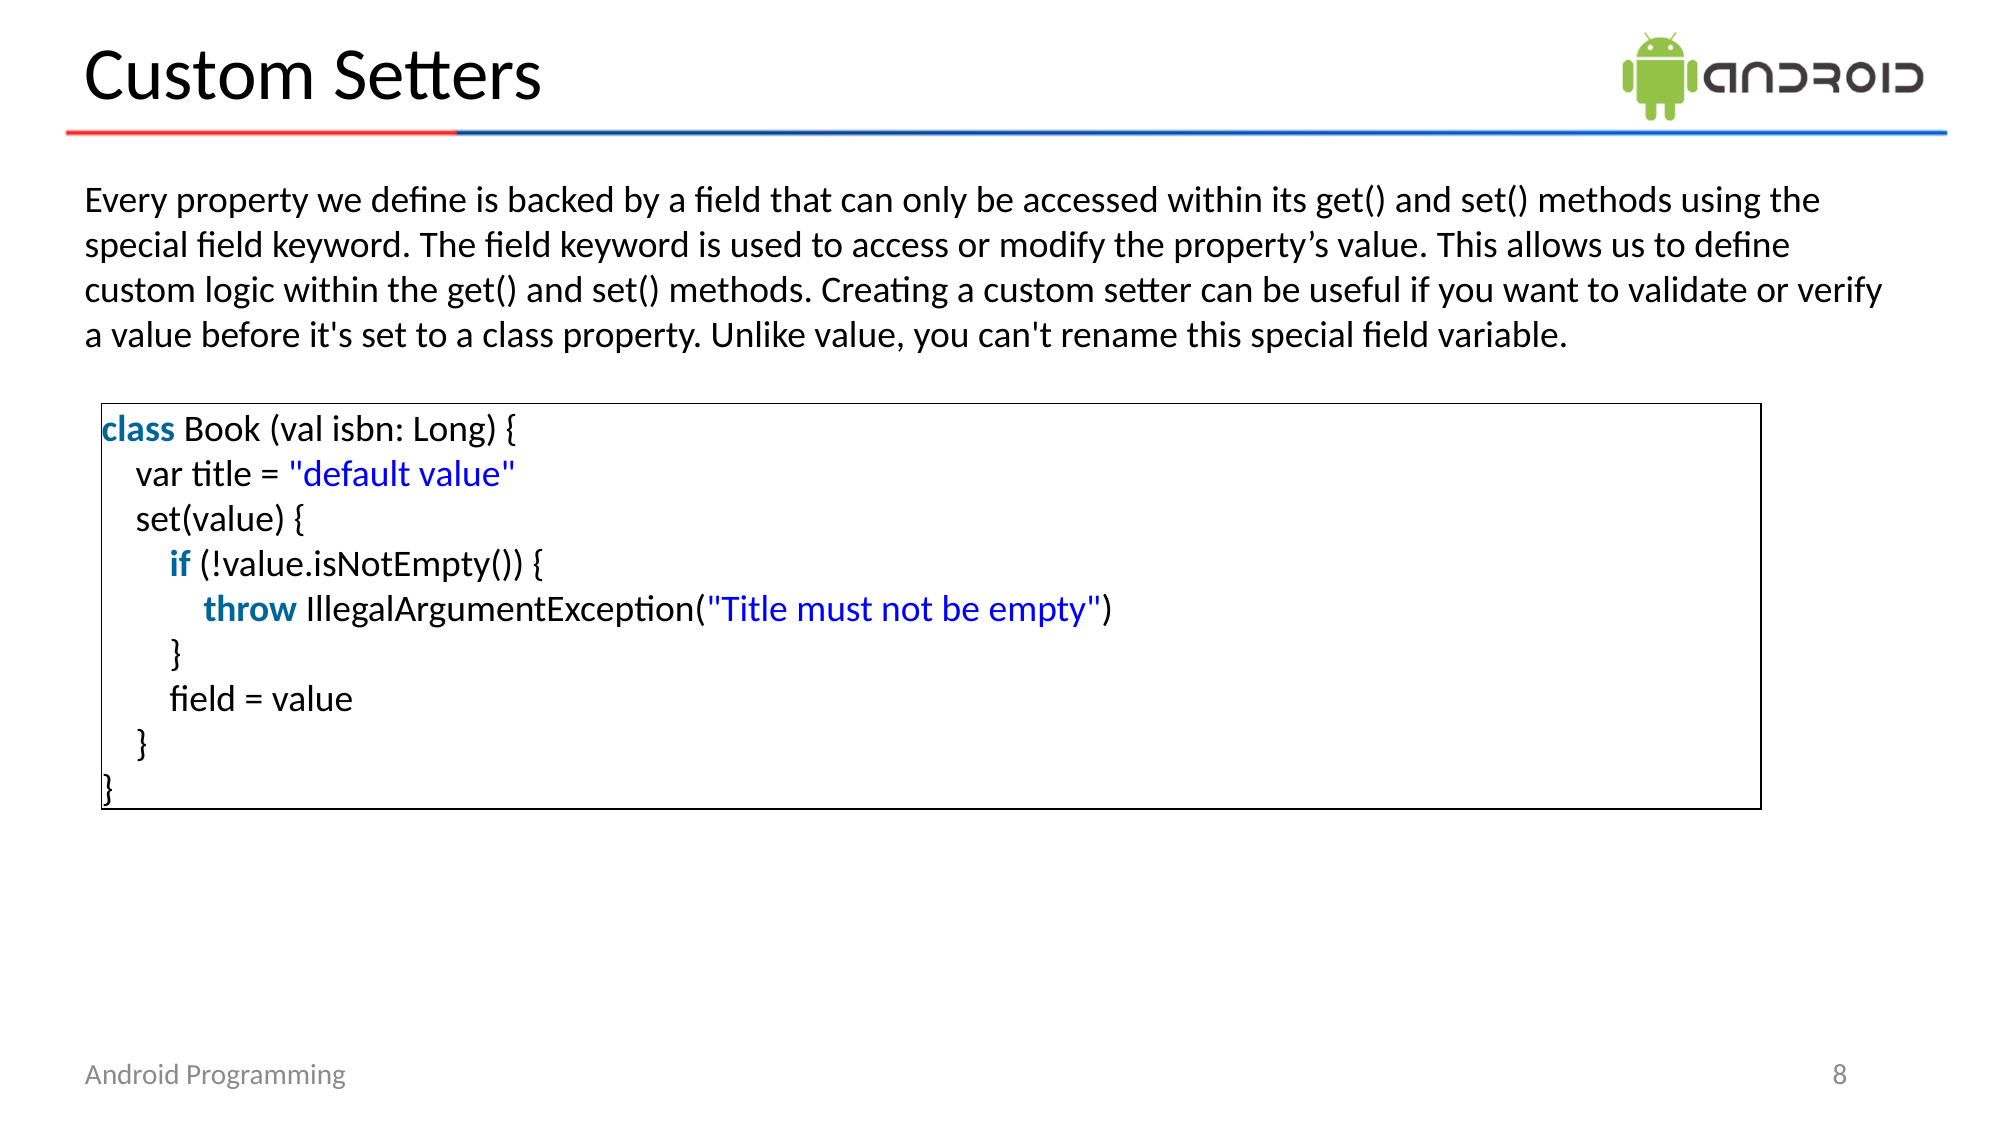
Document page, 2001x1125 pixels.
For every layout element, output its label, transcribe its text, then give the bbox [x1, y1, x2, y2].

footer Android Programming [69, 1042, 1412, 1103]
picture [59, 0, 1970, 177]
slide_number 8 [1412, 1042, 1863, 1103]
text_box Every property we define is backed by a field that can only be accessed within its get() and set() methods using the special field keyword. The field keyword is used to access or modify the property’s value. This allows us to define custom logic within the get() and set() methods. Creating a custom setter can be useful if you want to validate or verify a value before it's set to a class property. Unlike value, you can't rename this special field variable. [69, 167, 1903, 363]
text_box class Book (val isbn: Long) { var title = "default value" set(value) { if (!value.isNotEmpty()) { throw IllegalArgumentException("Title must not be empty") } field = value } } [101, 403, 1762, 809]
text_box Custom Setters [69, 17, 1130, 123]
